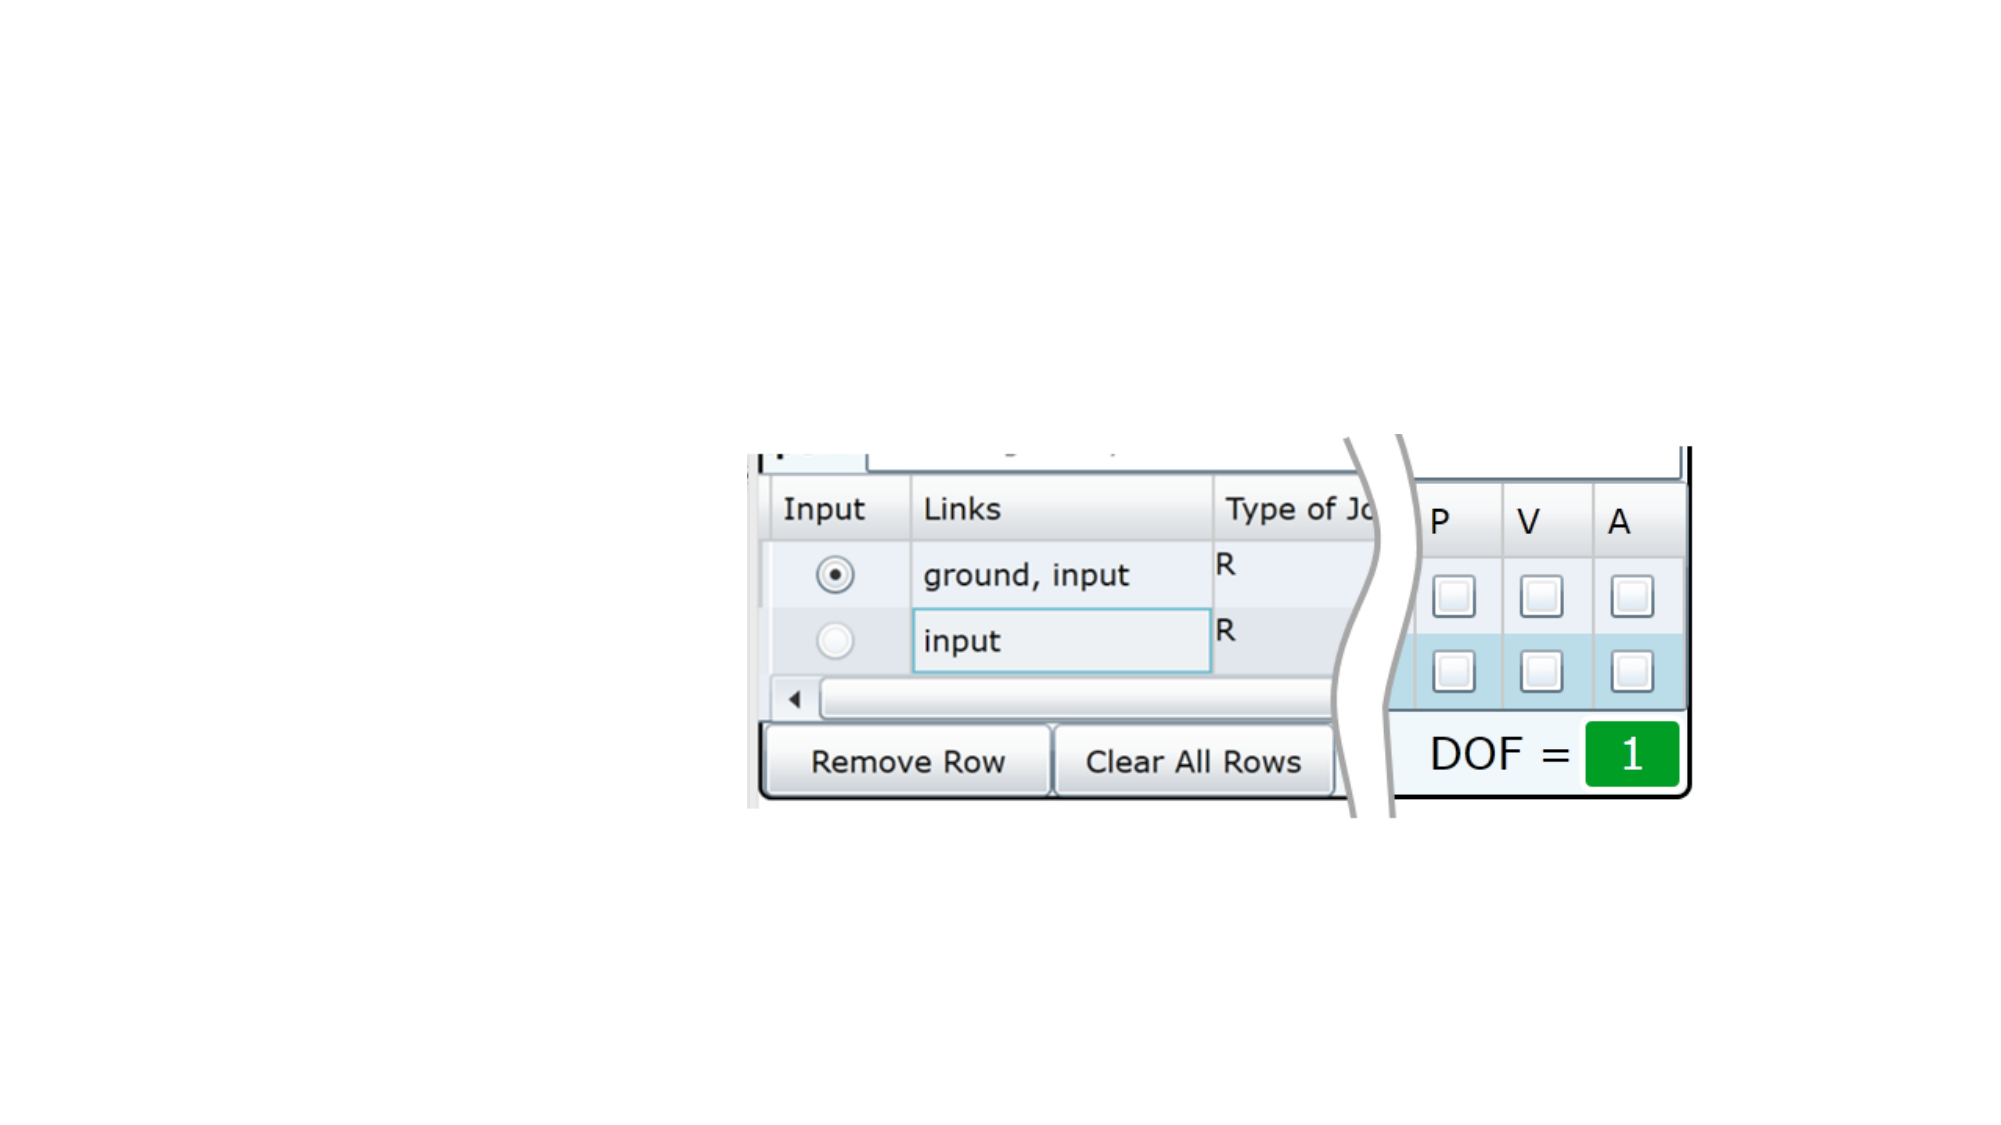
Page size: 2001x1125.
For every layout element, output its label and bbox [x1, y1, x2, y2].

picture [747, 434, 1697, 823]
